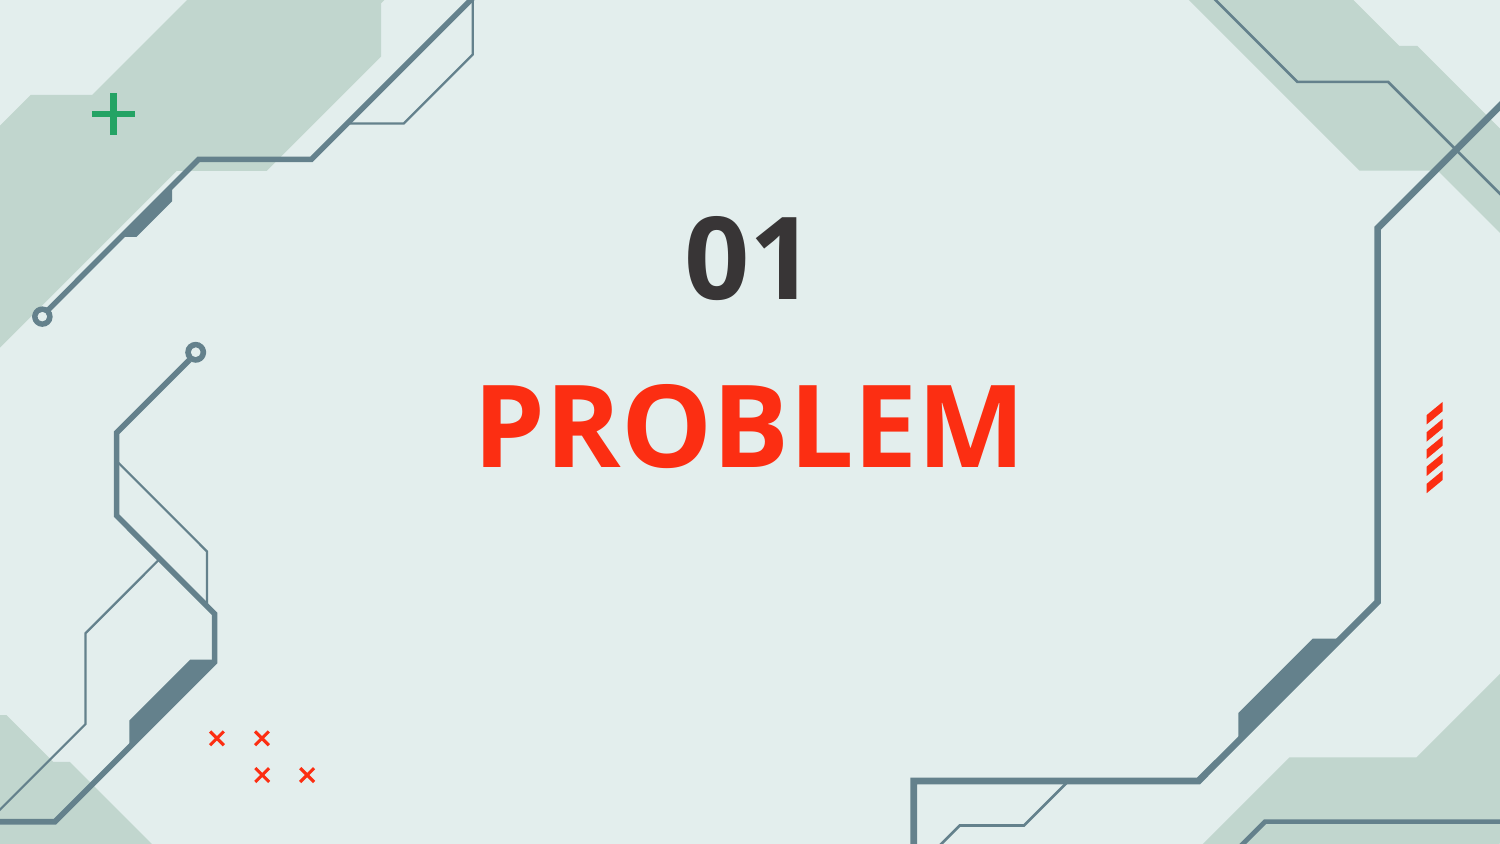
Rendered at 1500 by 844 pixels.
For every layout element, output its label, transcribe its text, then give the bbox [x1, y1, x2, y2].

title PROBLEM [216, 335, 1284, 508]
title 01 [642, 190, 858, 318]
